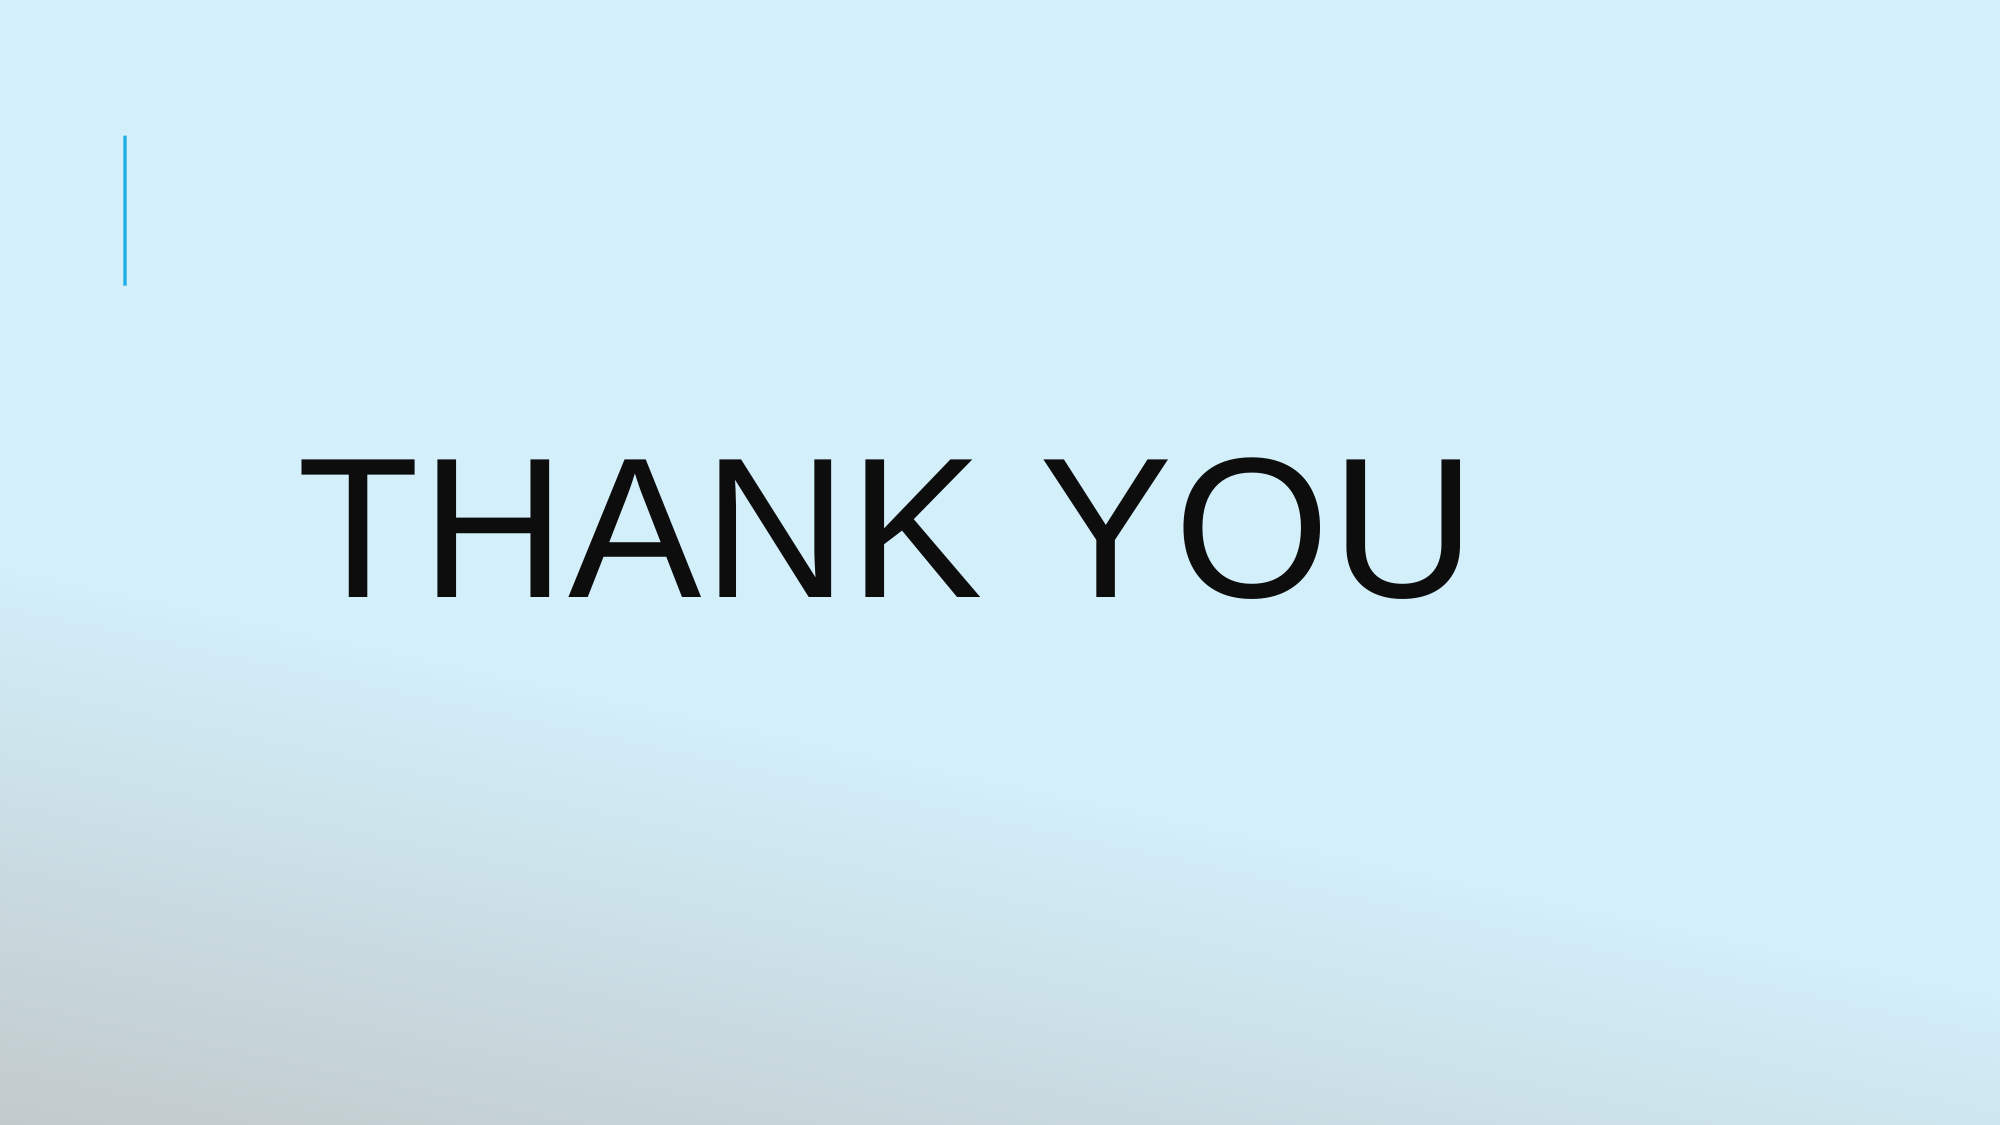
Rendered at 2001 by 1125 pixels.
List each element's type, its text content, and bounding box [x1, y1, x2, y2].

text_box THANK YOU [168, 96, 1763, 984]
